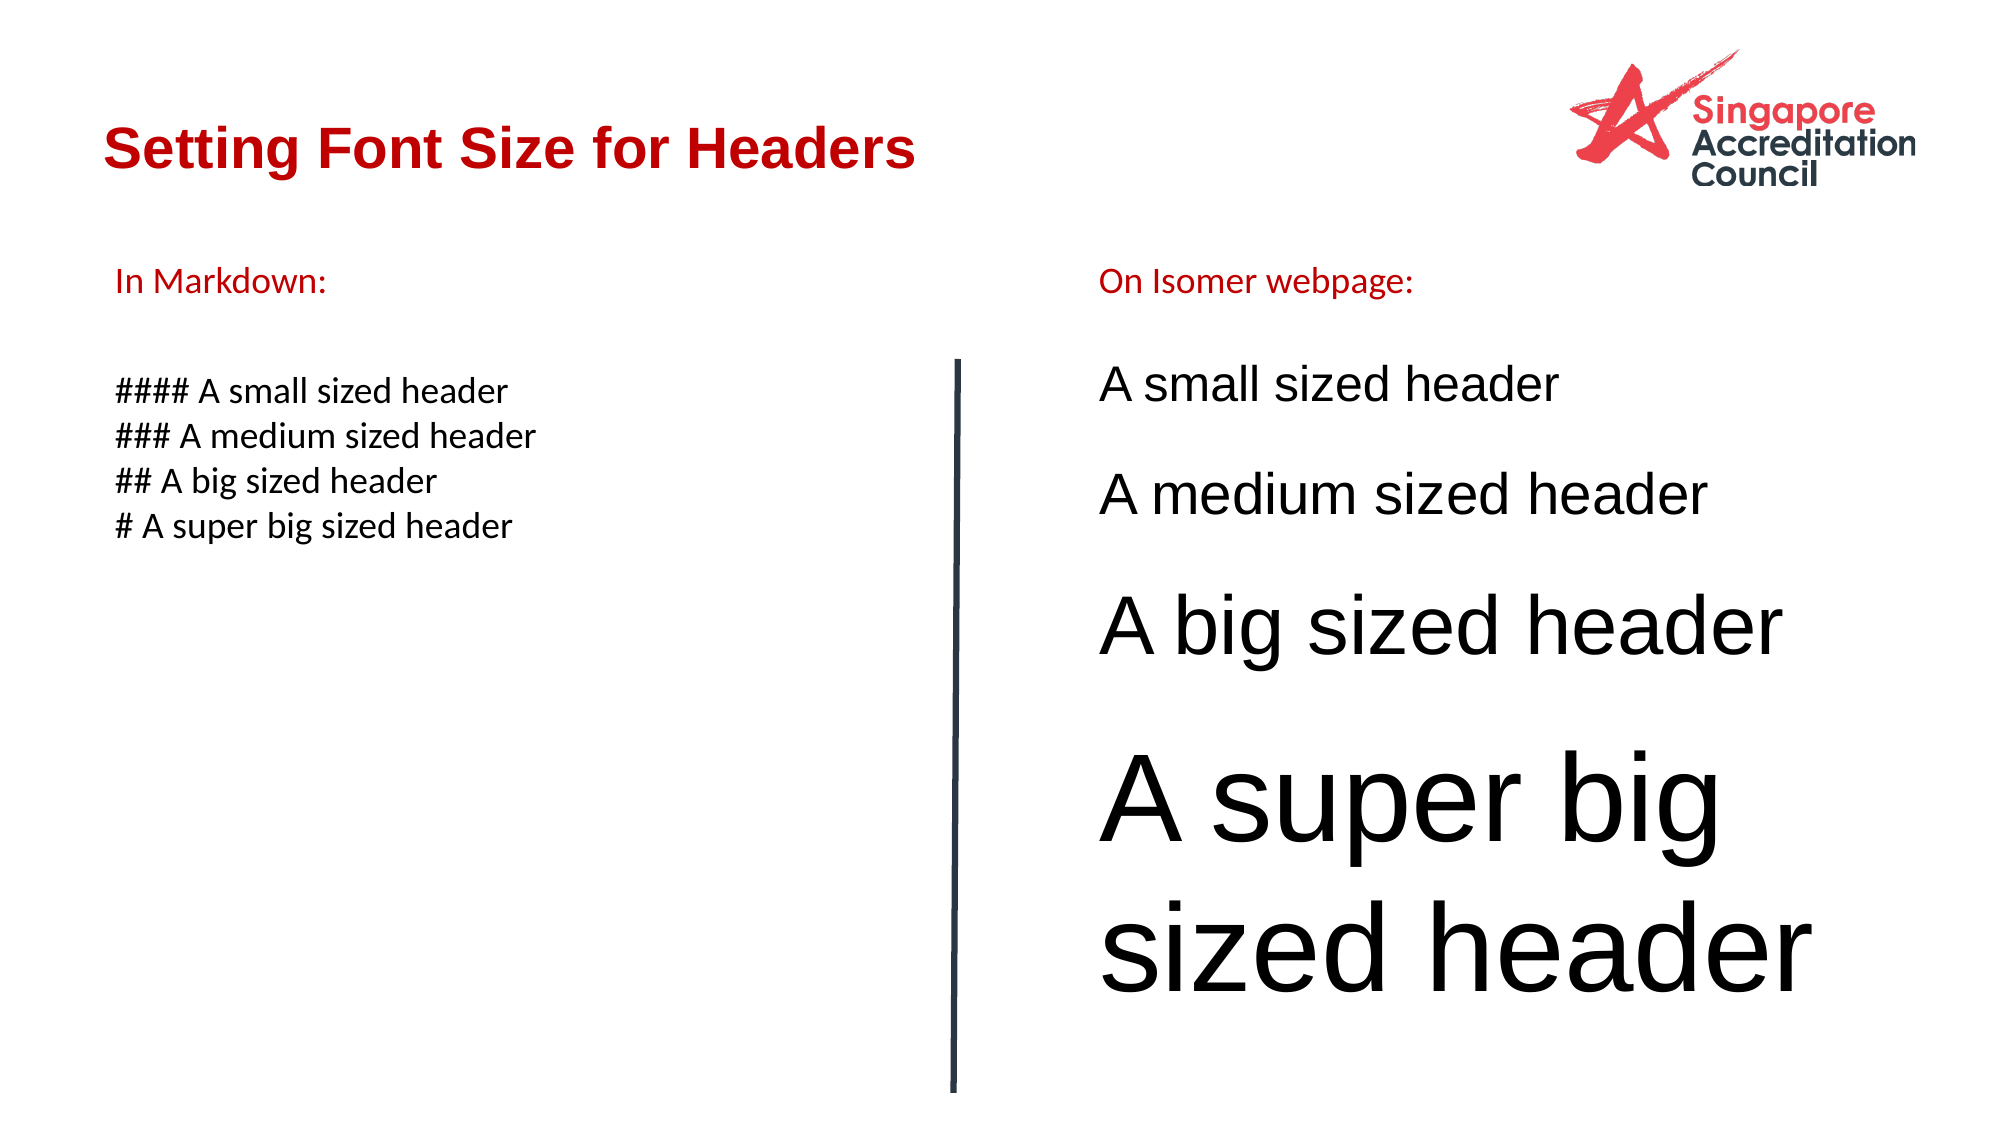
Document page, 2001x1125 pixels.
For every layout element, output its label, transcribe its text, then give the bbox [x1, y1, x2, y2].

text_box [953, 358, 958, 1093]
title Setting Font Size for Headers [88, 58, 1559, 241]
text_box In Markdown: [100, 248, 824, 309]
text_box A small sized header A medium sized header A big sized header A super big sized header [1084, 343, 1856, 1024]
text_box On Isomer webpage: [1084, 248, 1808, 309]
text_box #### A small sized header ### A medium sized header ## A big sized header # A super big sized header [100, 358, 824, 554]
